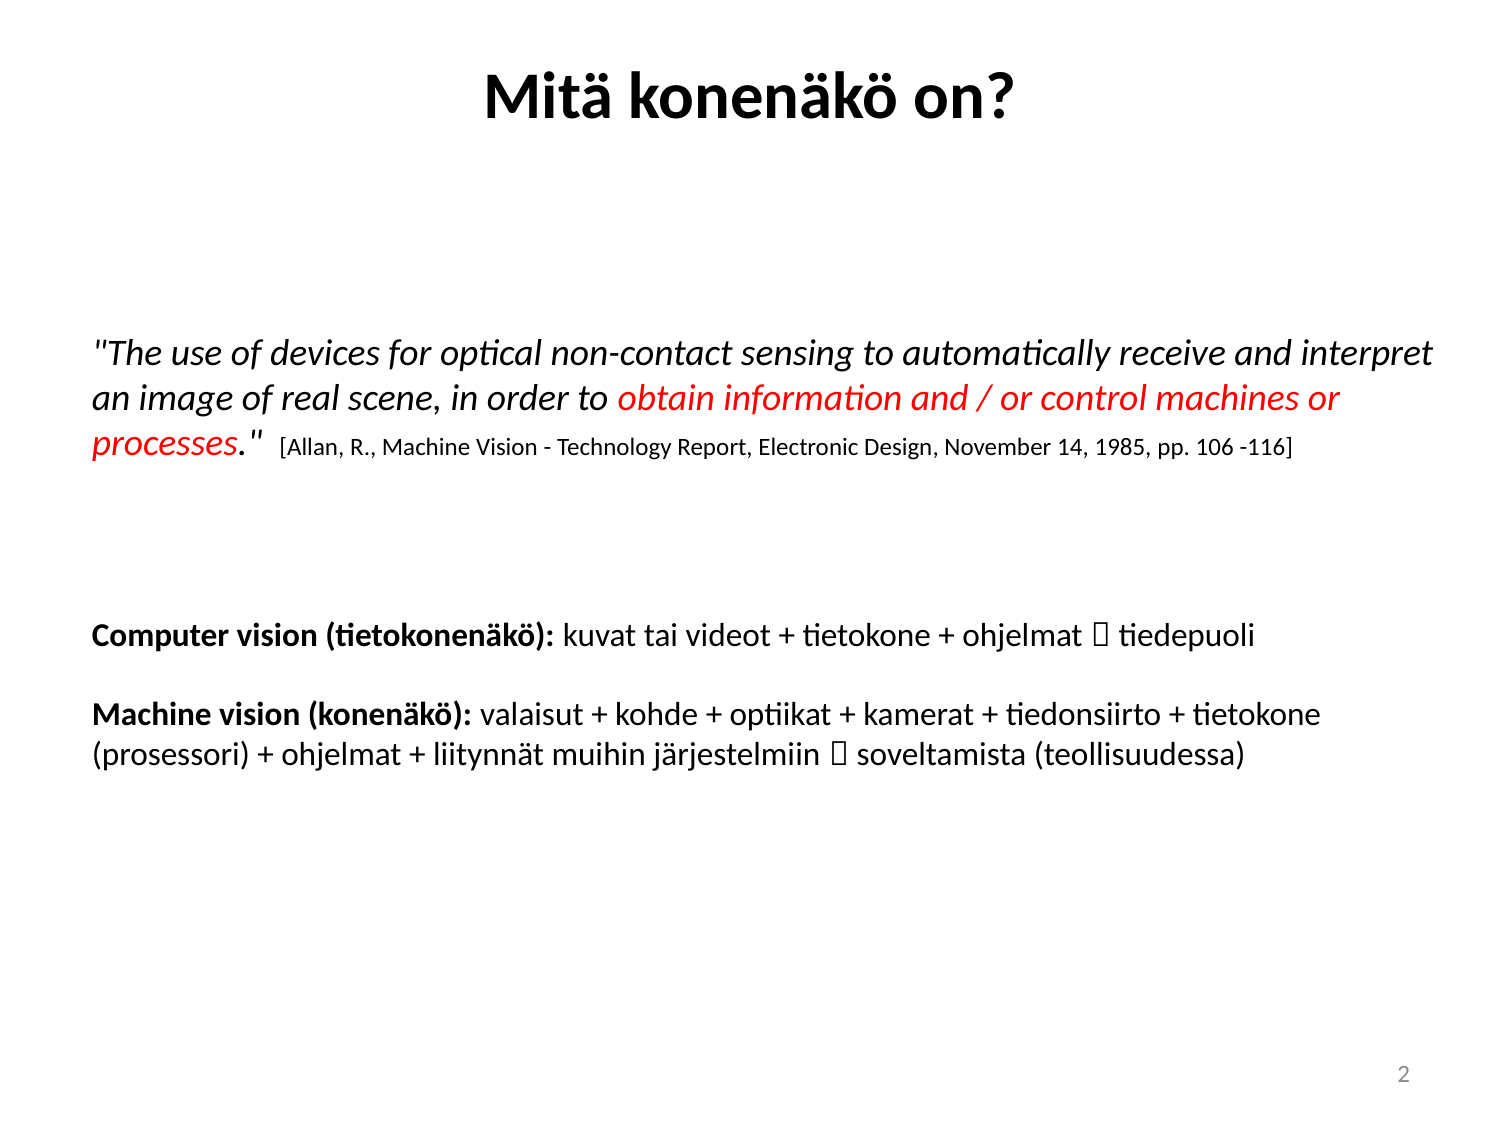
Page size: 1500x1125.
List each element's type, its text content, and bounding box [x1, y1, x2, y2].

title Mitä konenäkö on? [74, 27, 1426, 156]
text_box "The use of devices for optical non-contact sensing to automatically receive and interpret an image of real scene, in order to obtain information and / or control machines or processes." [Allan, R., Machine Vision - Technology Report, Electronic Design, November 14, 1985, pp. 106 -116] Computer vision (tietokonenäkö): kuvat tai videot + tietokone + ohjelmat  tiedepuoli Machine vision (konenäkö): valaisut + kohde + optiikat + kamerat + tiedonsiirto + tietokone (prosessori) + ohjelmat + liitynnät muihin järjestelmiin  soveltamista (teollisuudessa) [77, 320, 1471, 780]
slide_number 2 [1074, 1042, 1425, 1103]
